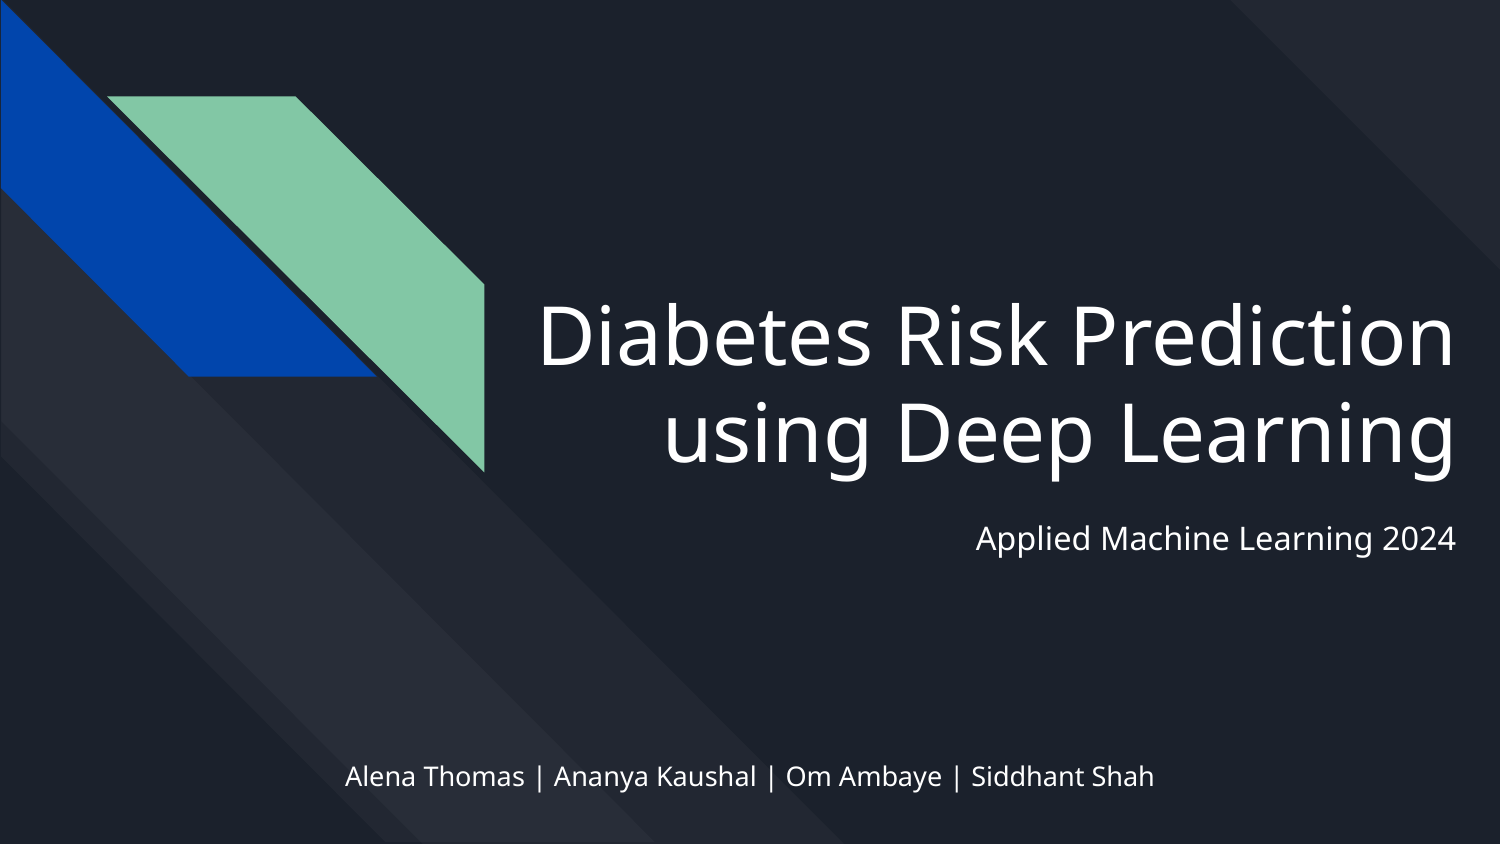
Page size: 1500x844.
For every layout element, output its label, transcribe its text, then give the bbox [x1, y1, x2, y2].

title Diabetes Risk Prediction using Deep Learning Applied Machine Learning 2024 [508, 268, 1472, 576]
text_box Alena Thomas | Ananya Kaushal | Om Ambaye | Siddhant Shah [63, 744, 1437, 799]
